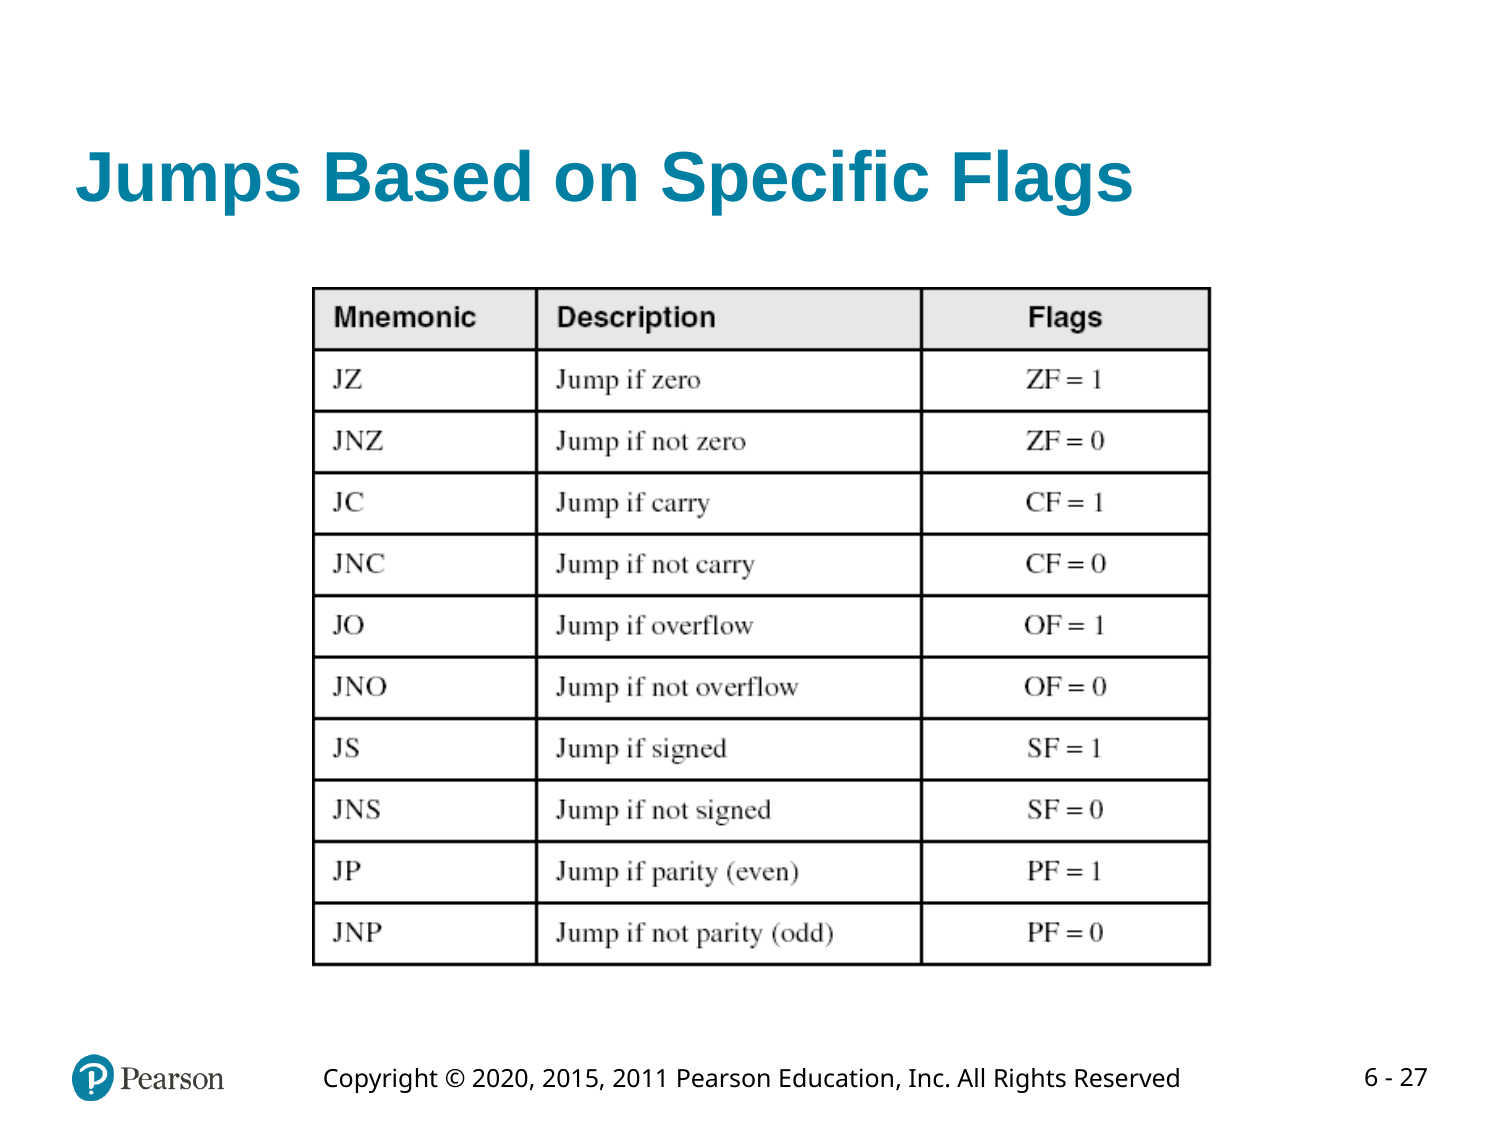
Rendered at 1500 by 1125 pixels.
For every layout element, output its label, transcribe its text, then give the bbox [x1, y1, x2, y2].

picture [81, 1064, 107, 1089]
picture [312, 287, 1213, 968]
picture [72, 1087, 83, 1101]
picture [99, 1054, 224, 1101]
title Jumps Based on Specific Flags [75, 35, 1425, 216]
picture [72, 1054, 89, 1072]
